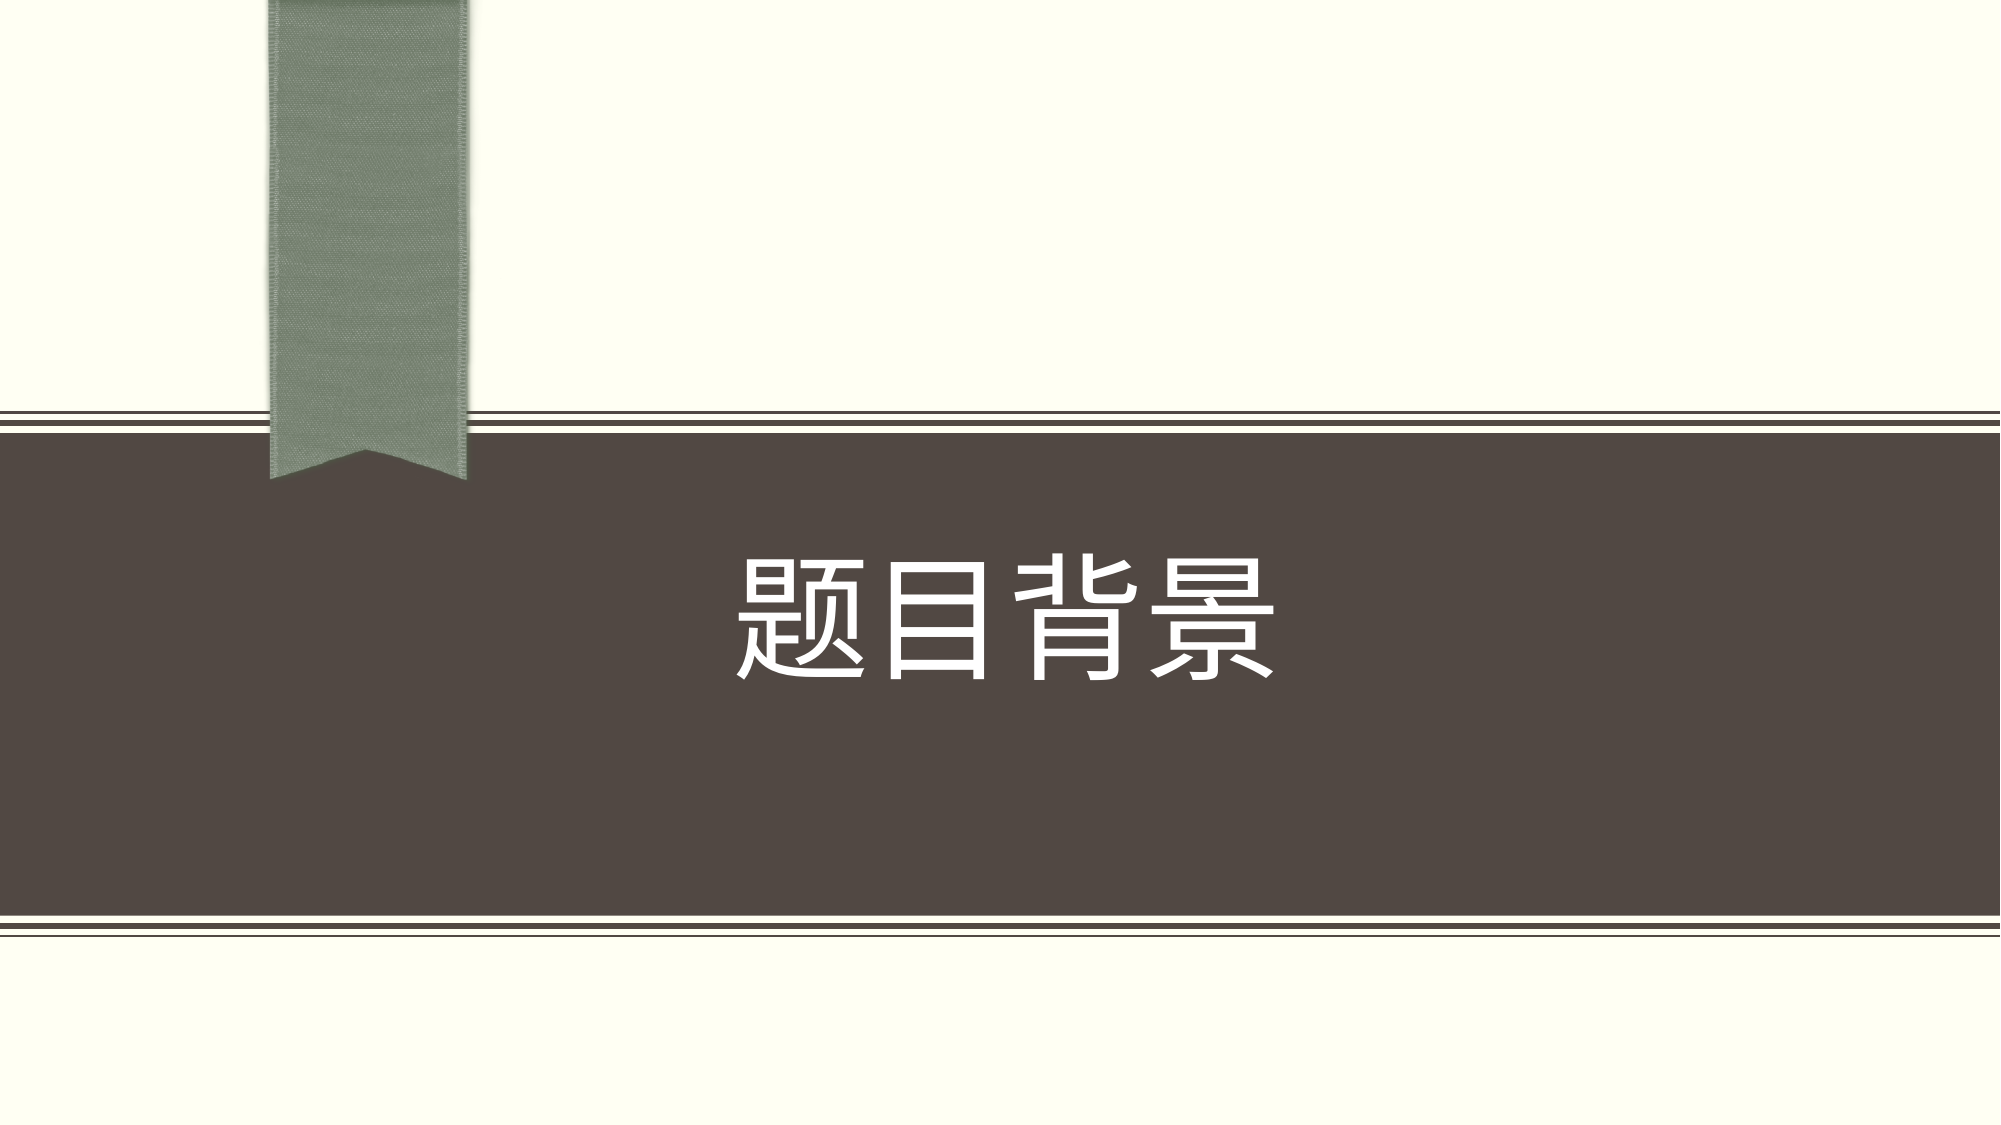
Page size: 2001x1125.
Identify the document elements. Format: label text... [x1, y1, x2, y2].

title 题目背景 [181, 487, 1834, 764]
